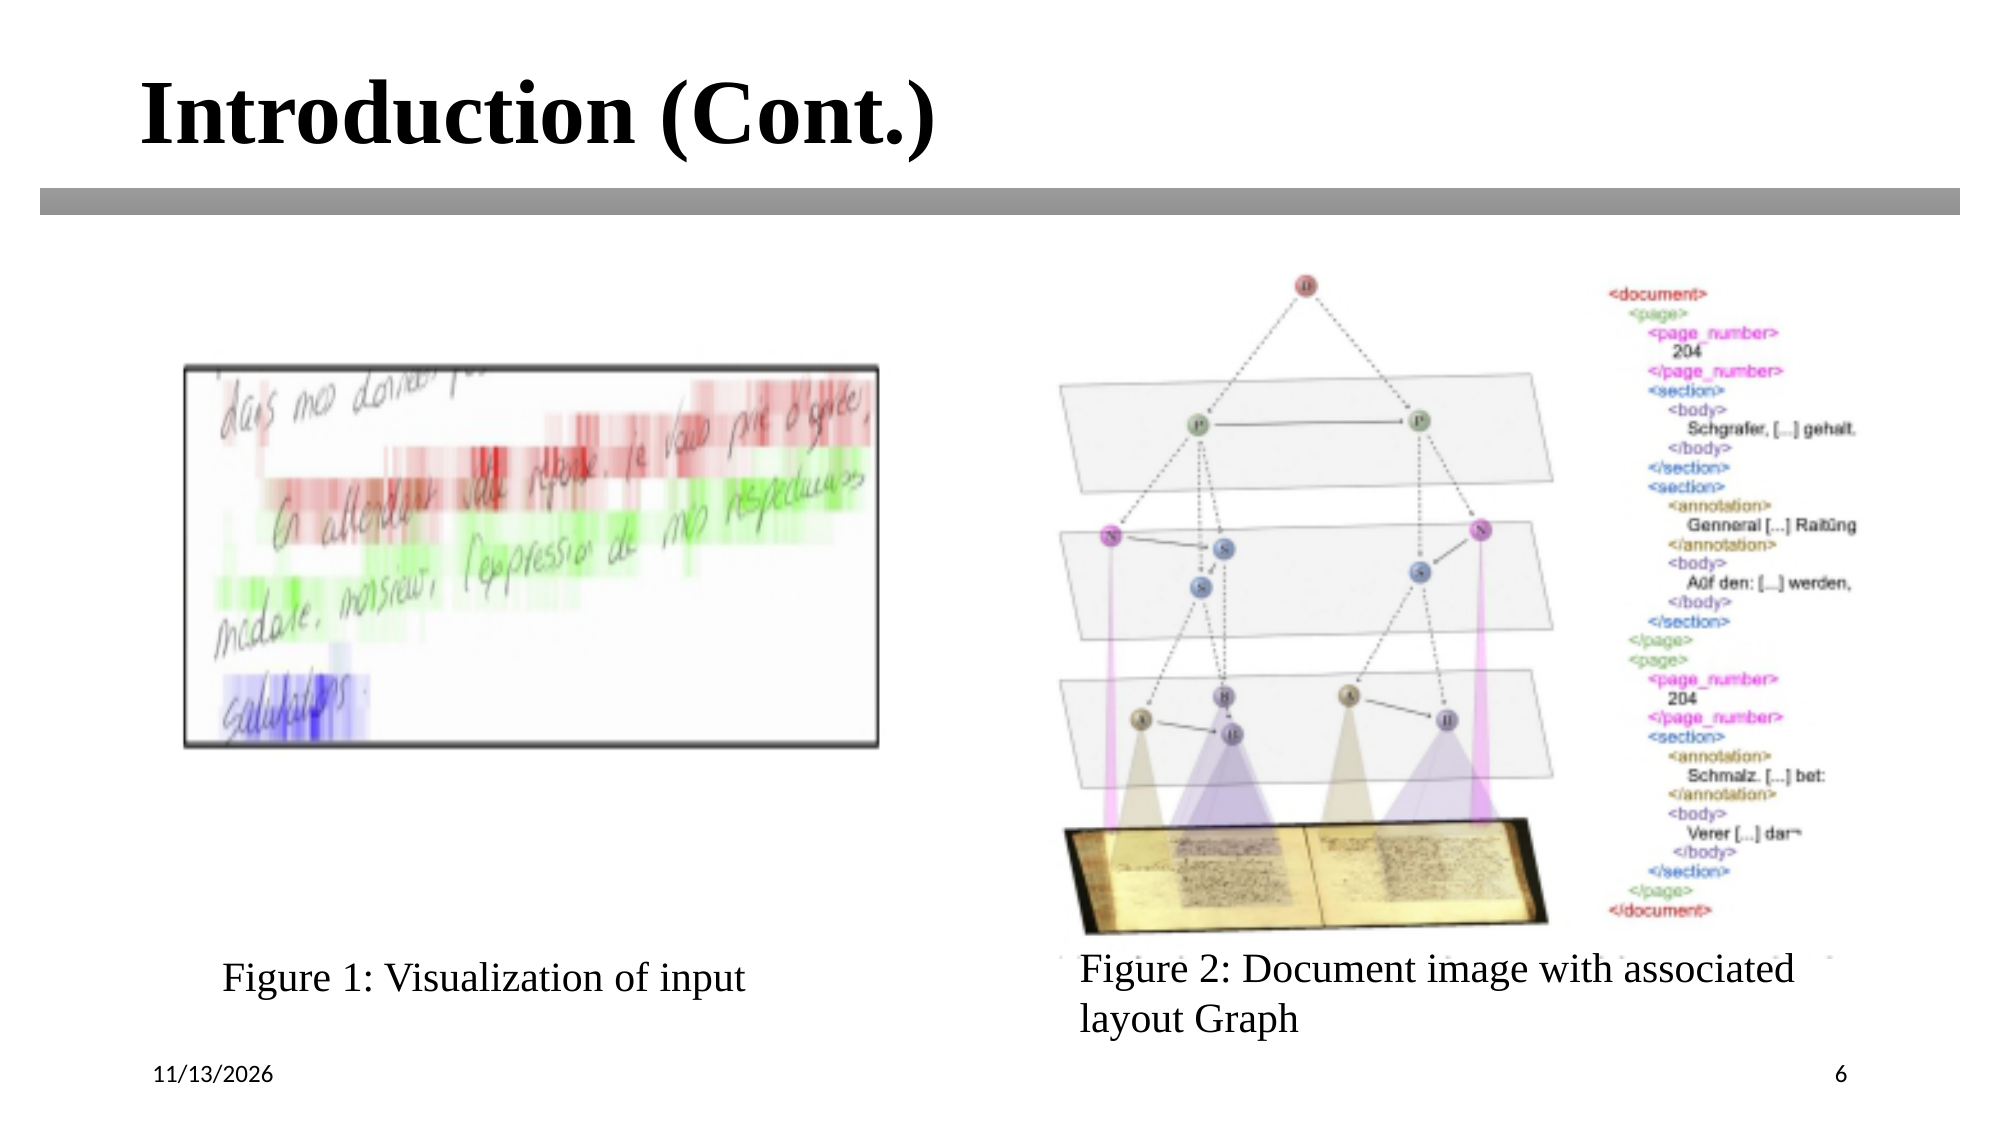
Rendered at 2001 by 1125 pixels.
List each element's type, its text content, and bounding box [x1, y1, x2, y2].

text_box Figure 2: Document image with associated layout Graph [1064, 960, 1863, 1049]
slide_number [137, 1042, 588, 1103]
picture [1045, 235, 1882, 960]
text_box [39, 187, 1961, 216]
slide_number 6 [1412, 1049, 1863, 1103]
text_box Figure 1: Visualization of input [207, 942, 827, 1008]
text_box Introduction (Cont.) [124, 57, 1173, 184]
picture [172, 346, 893, 759]
